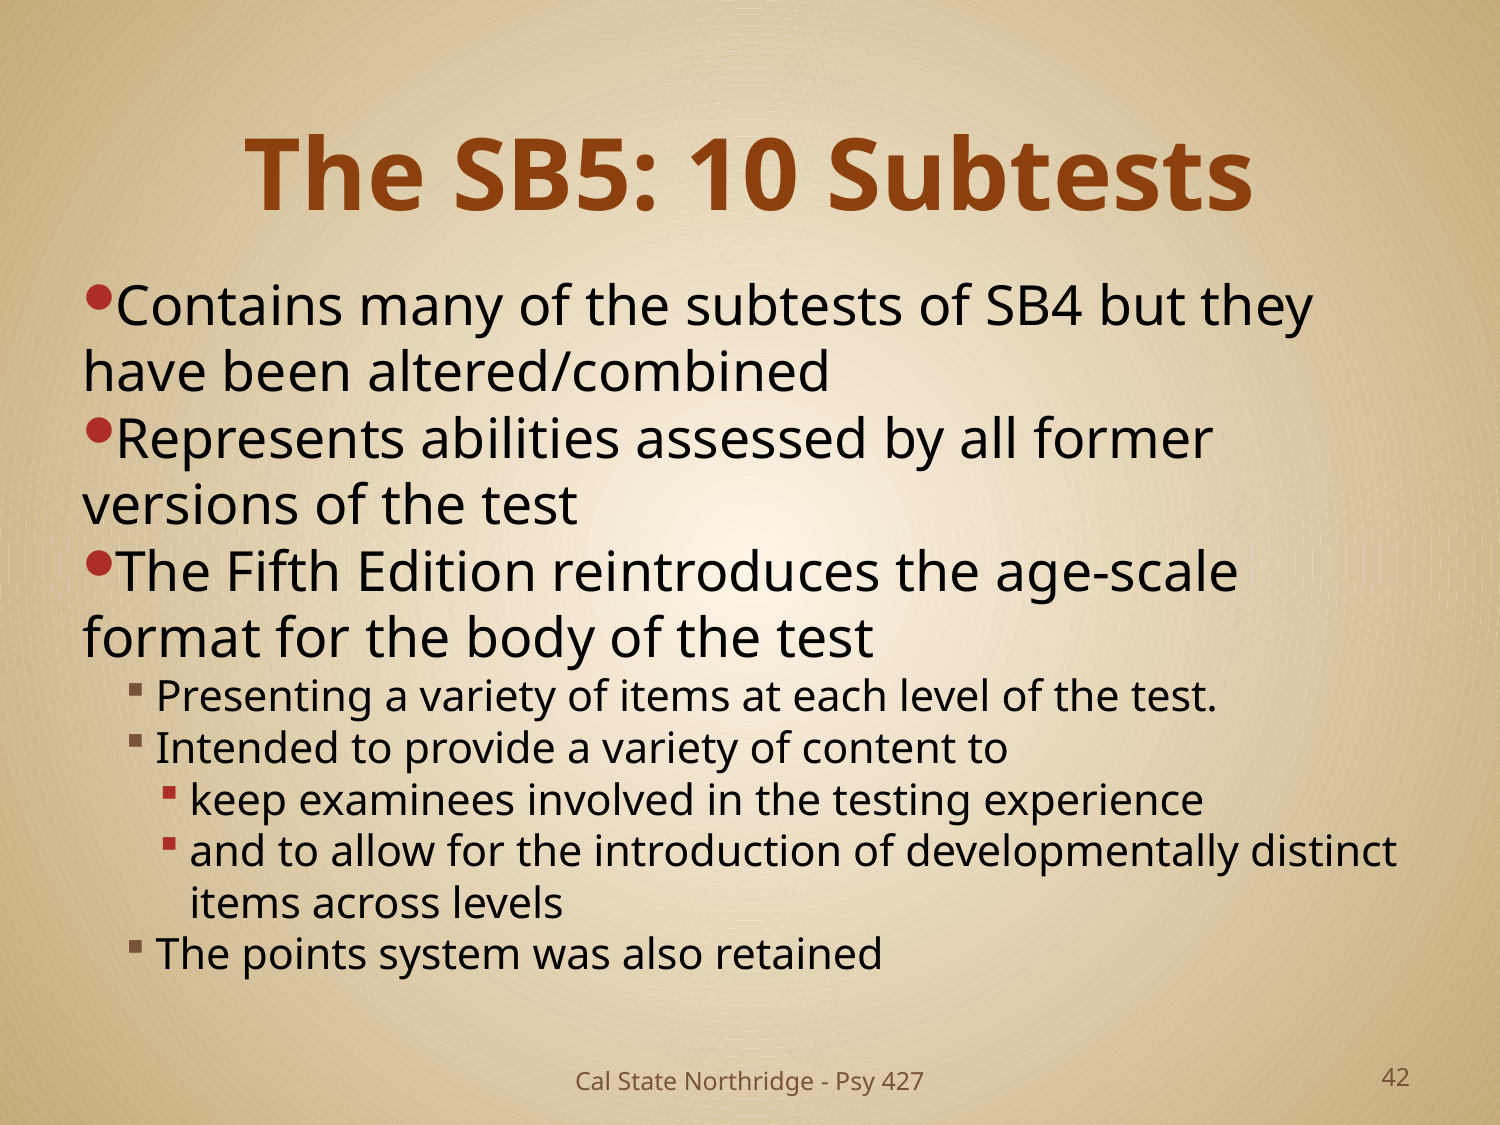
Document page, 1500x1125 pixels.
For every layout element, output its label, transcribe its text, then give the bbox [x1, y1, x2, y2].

footer Cal State Northridge - Psy 427 [512, 1024, 988, 1103]
title The SB5: 10 Subtests [75, 50, 1425, 238]
slide_number 42 [1074, 1024, 1425, 1103]
list Contains many of the subtests of SB4 but they have been altered/combined Represents abilities assessed by all former versions of the test The Fifth Edition reintroduces the age-scale format for the body of the test Presenting a variety of items at each level of the test. Intended to provide a variety of content to keep examinees involved in the testing experience and to allow for the introduction of developmentally distinct items across levels The points system was also retained [75, 262, 1425, 1005]
